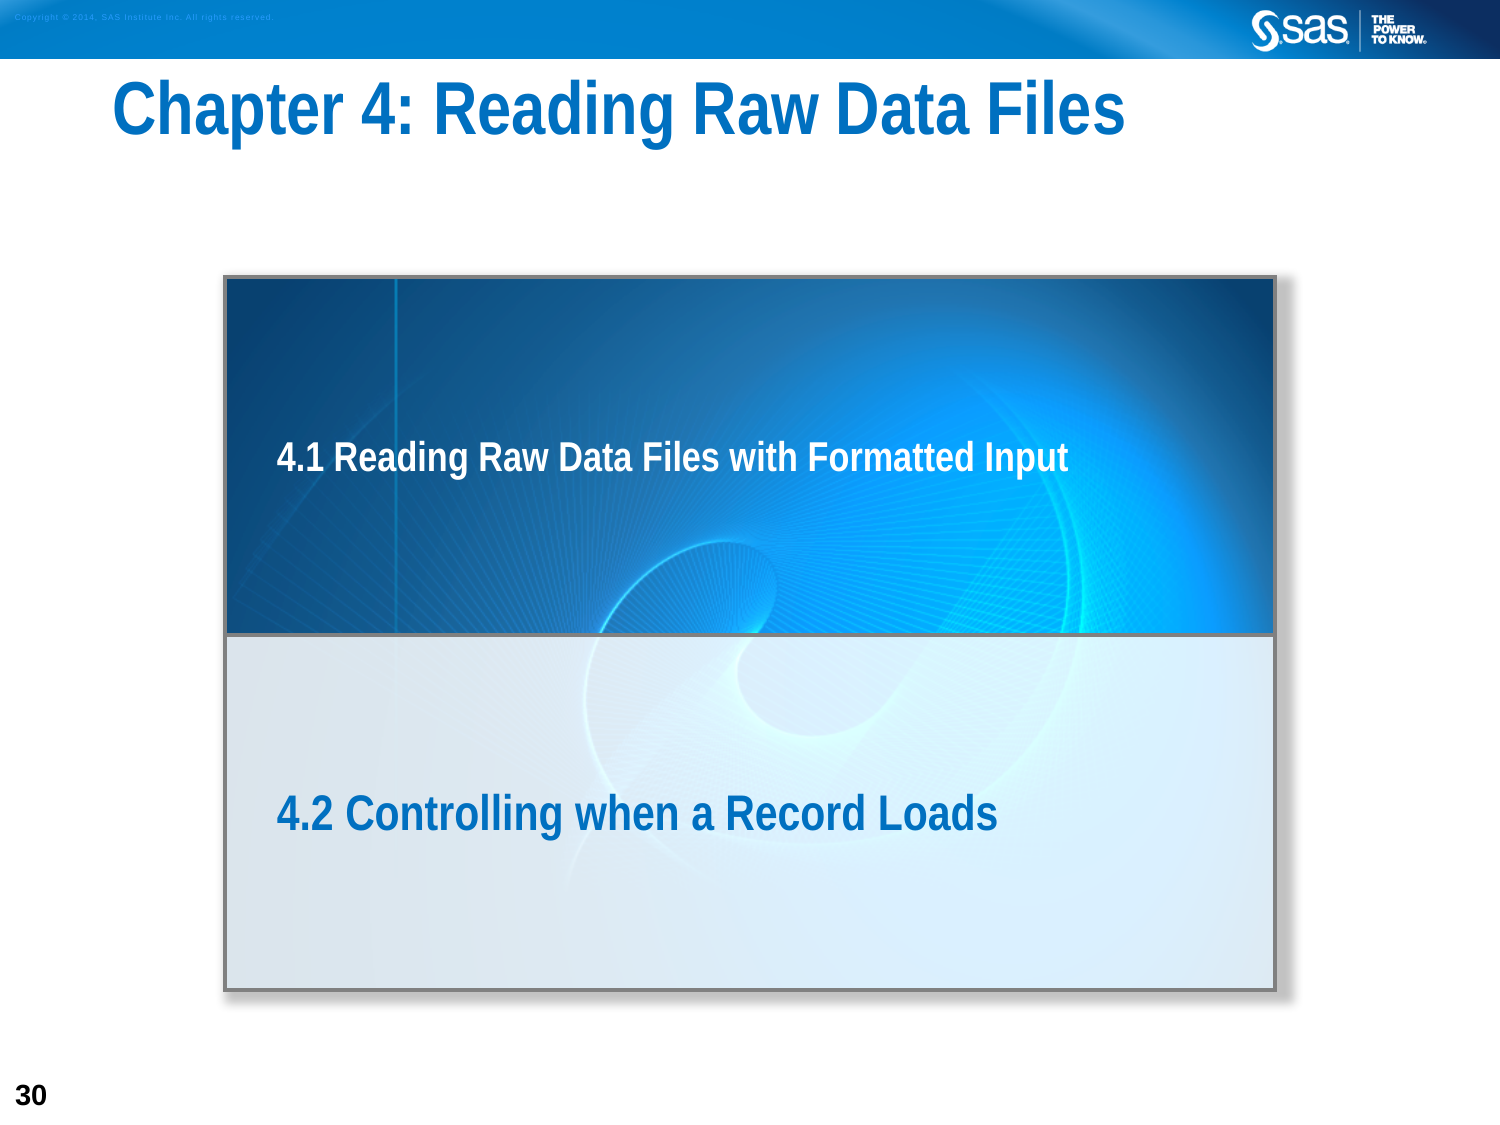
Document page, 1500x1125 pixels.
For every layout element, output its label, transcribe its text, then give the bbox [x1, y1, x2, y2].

picture [0, 0, 1500, 59]
title Chapter 4: Reading Raw Data Files [112, 75, 1500, 187]
picture [224, 277, 1275, 991]
